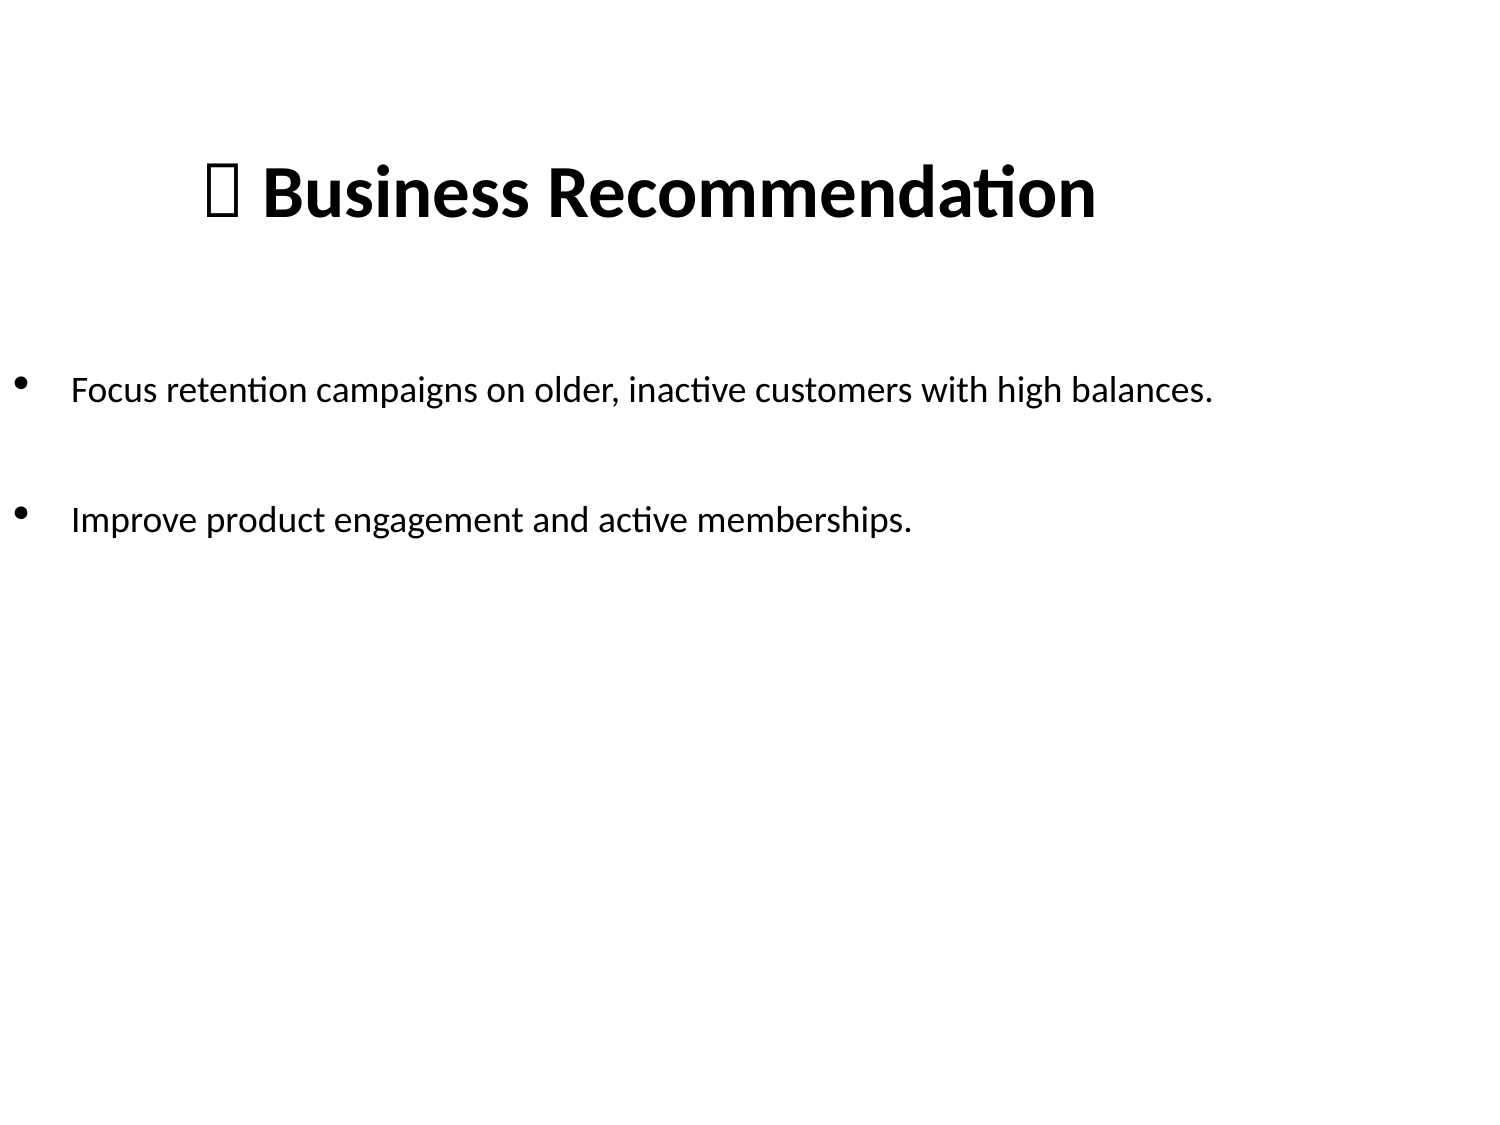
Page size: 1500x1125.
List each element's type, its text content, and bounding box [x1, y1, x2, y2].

text_box 🌟 Business Recommendation Focus retention campaigns on older, inactive customers with high balances. Improve product engagement and active memberships. [0, 128, 1474, 547]
